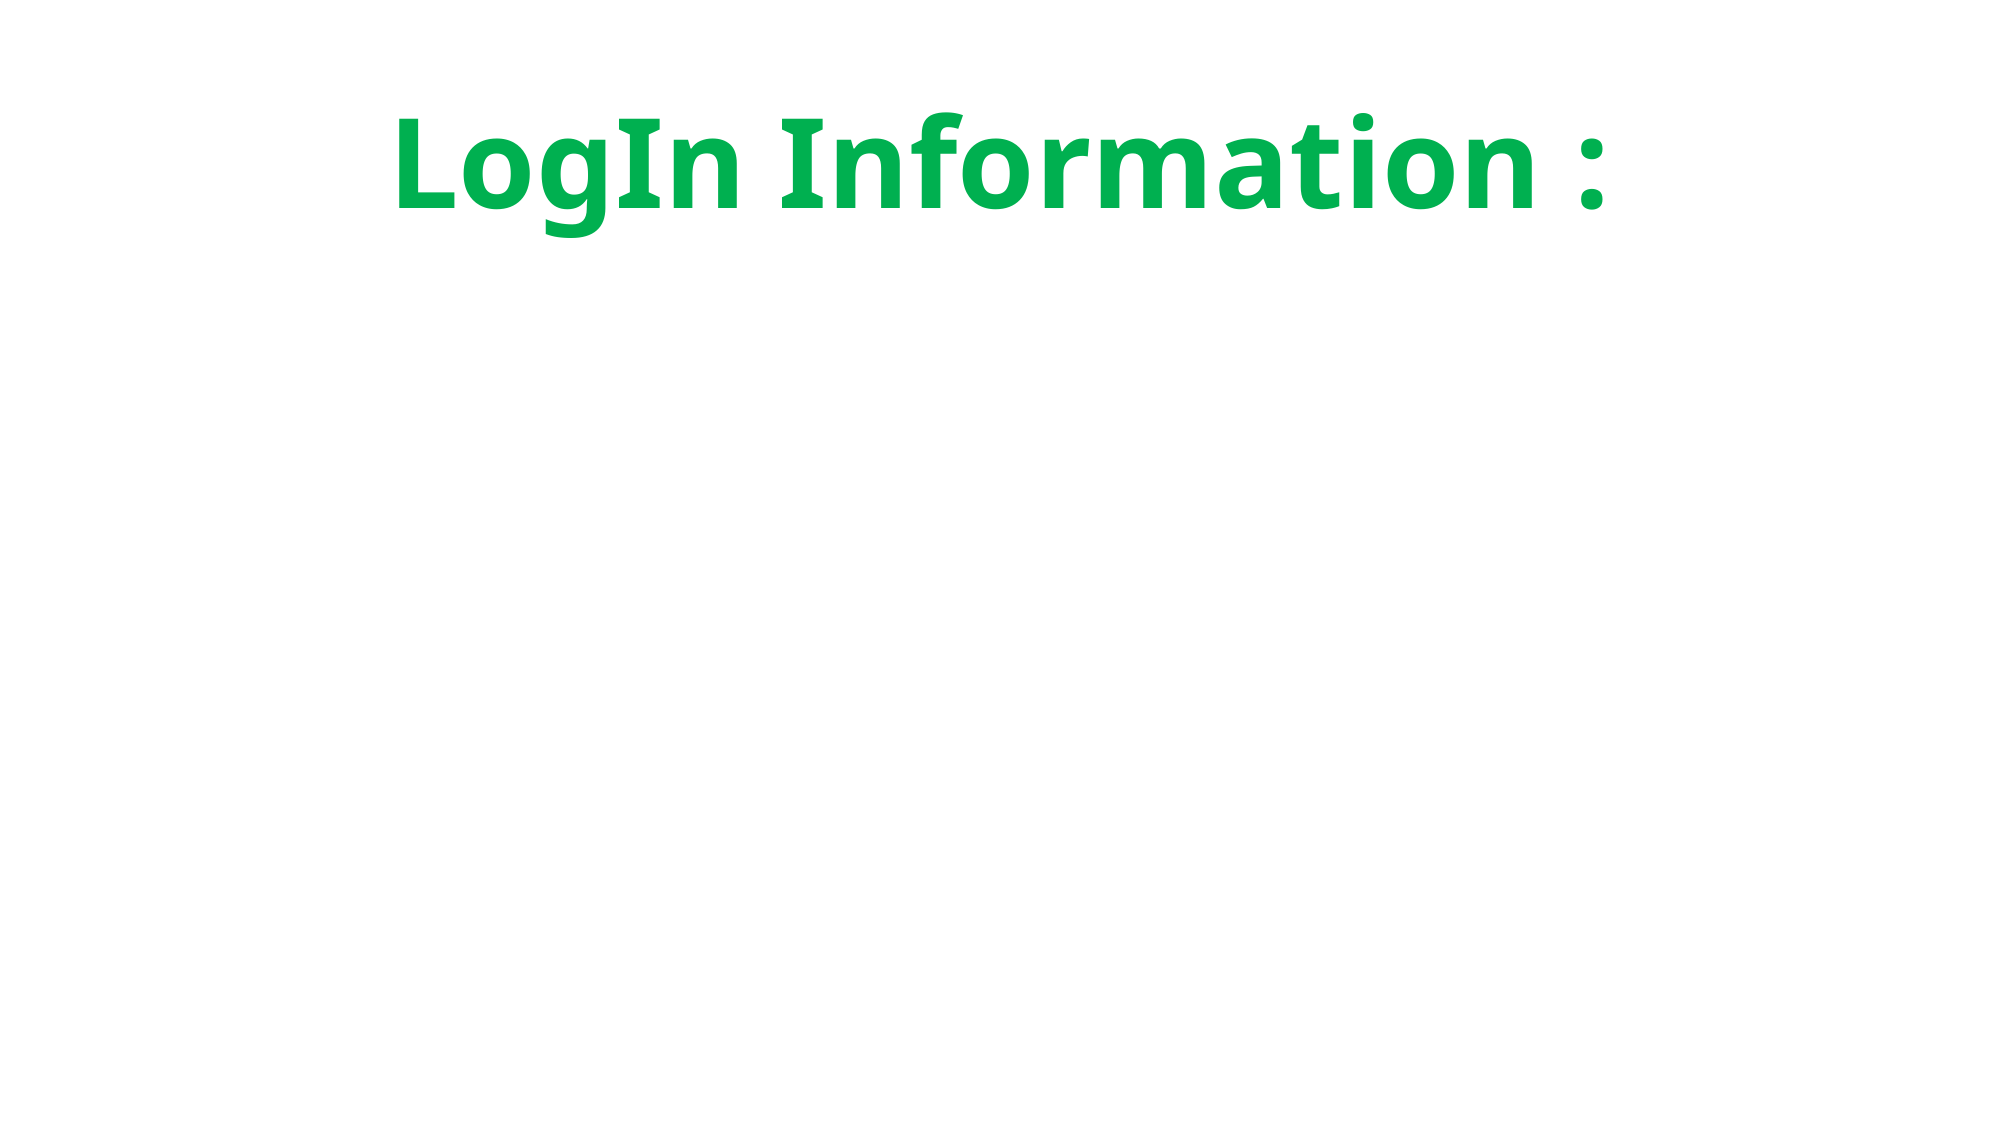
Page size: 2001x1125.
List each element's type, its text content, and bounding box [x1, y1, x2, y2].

title LogIn Information : [137, 59, 1863, 278]
